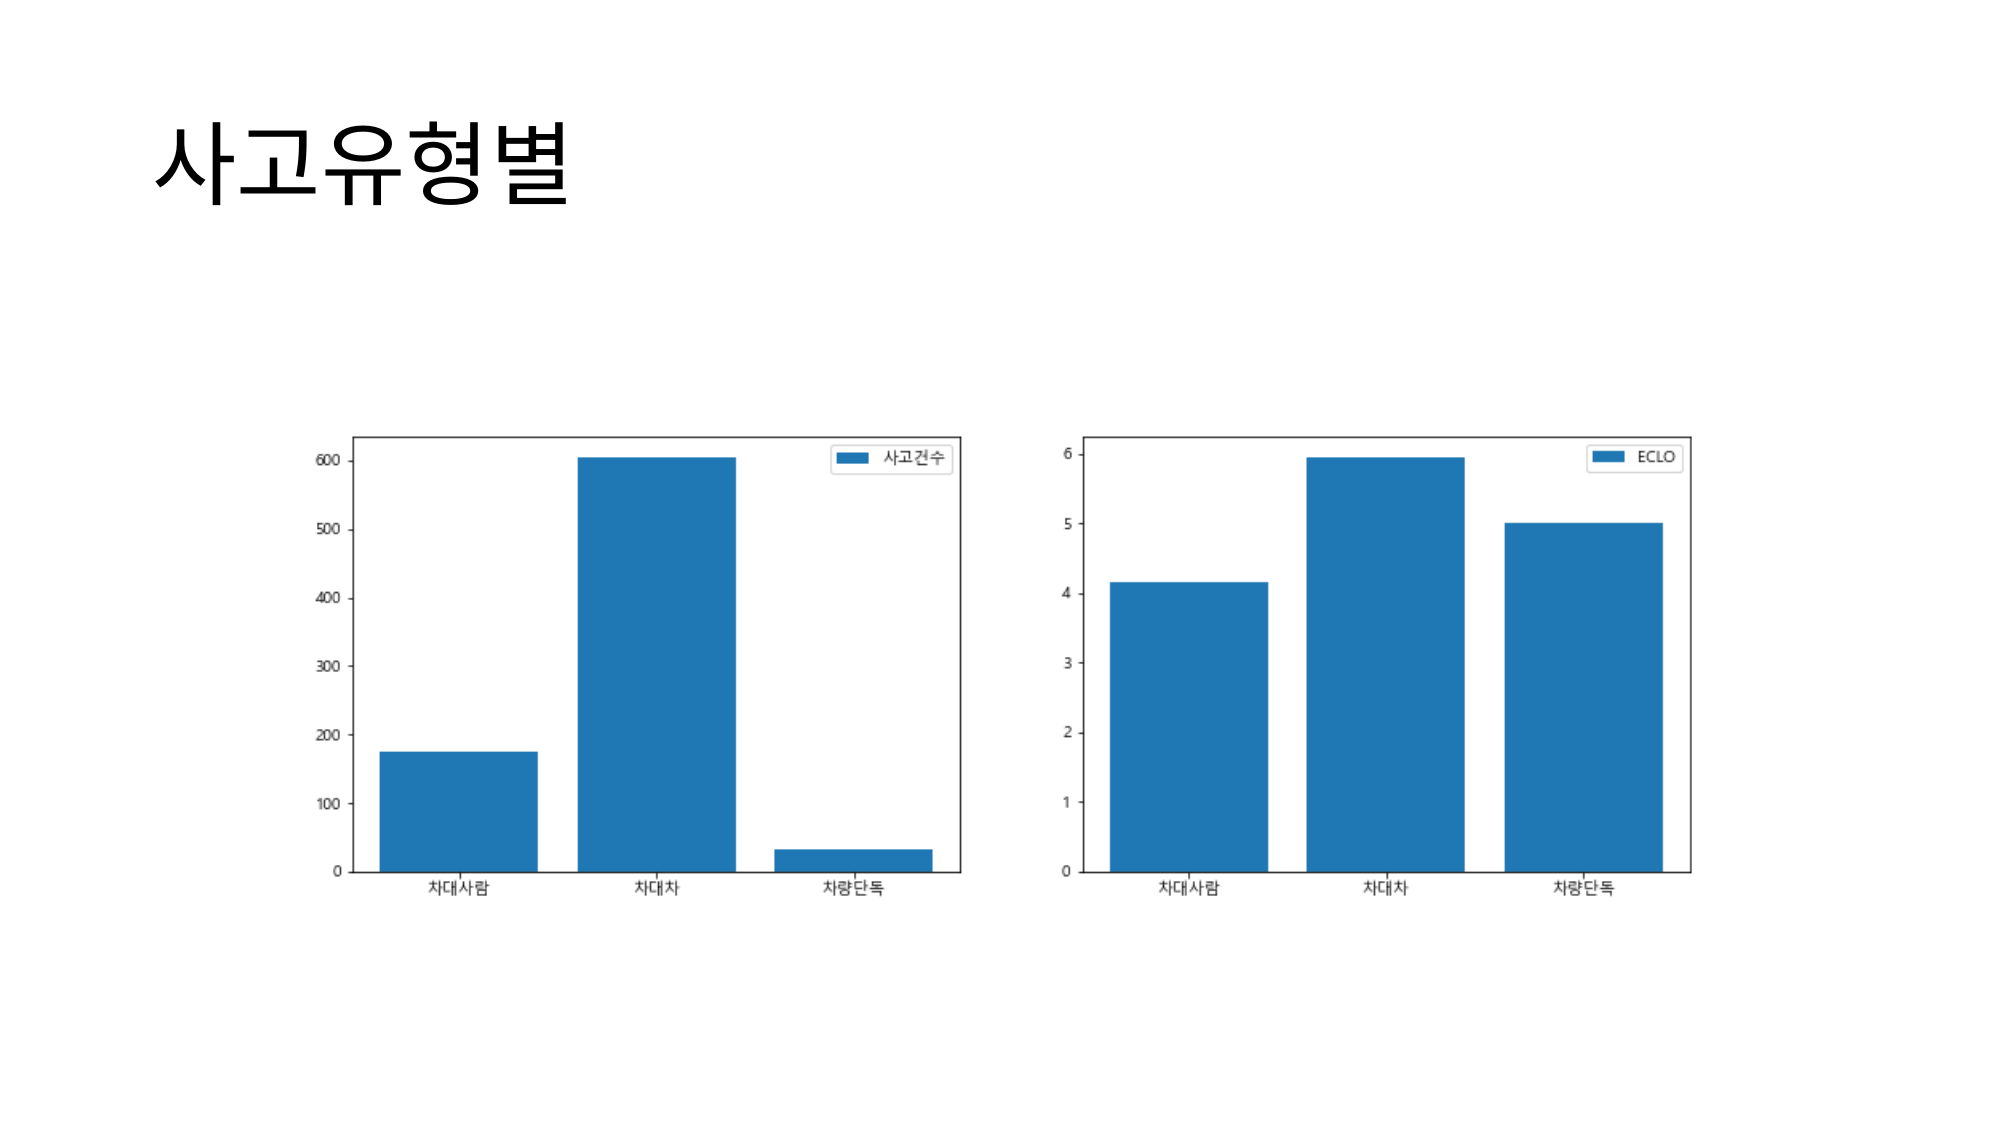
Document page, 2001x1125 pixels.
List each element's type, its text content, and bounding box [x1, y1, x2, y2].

title 사고유형별 [137, 59, 1863, 278]
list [137, 368, 1863, 944]
